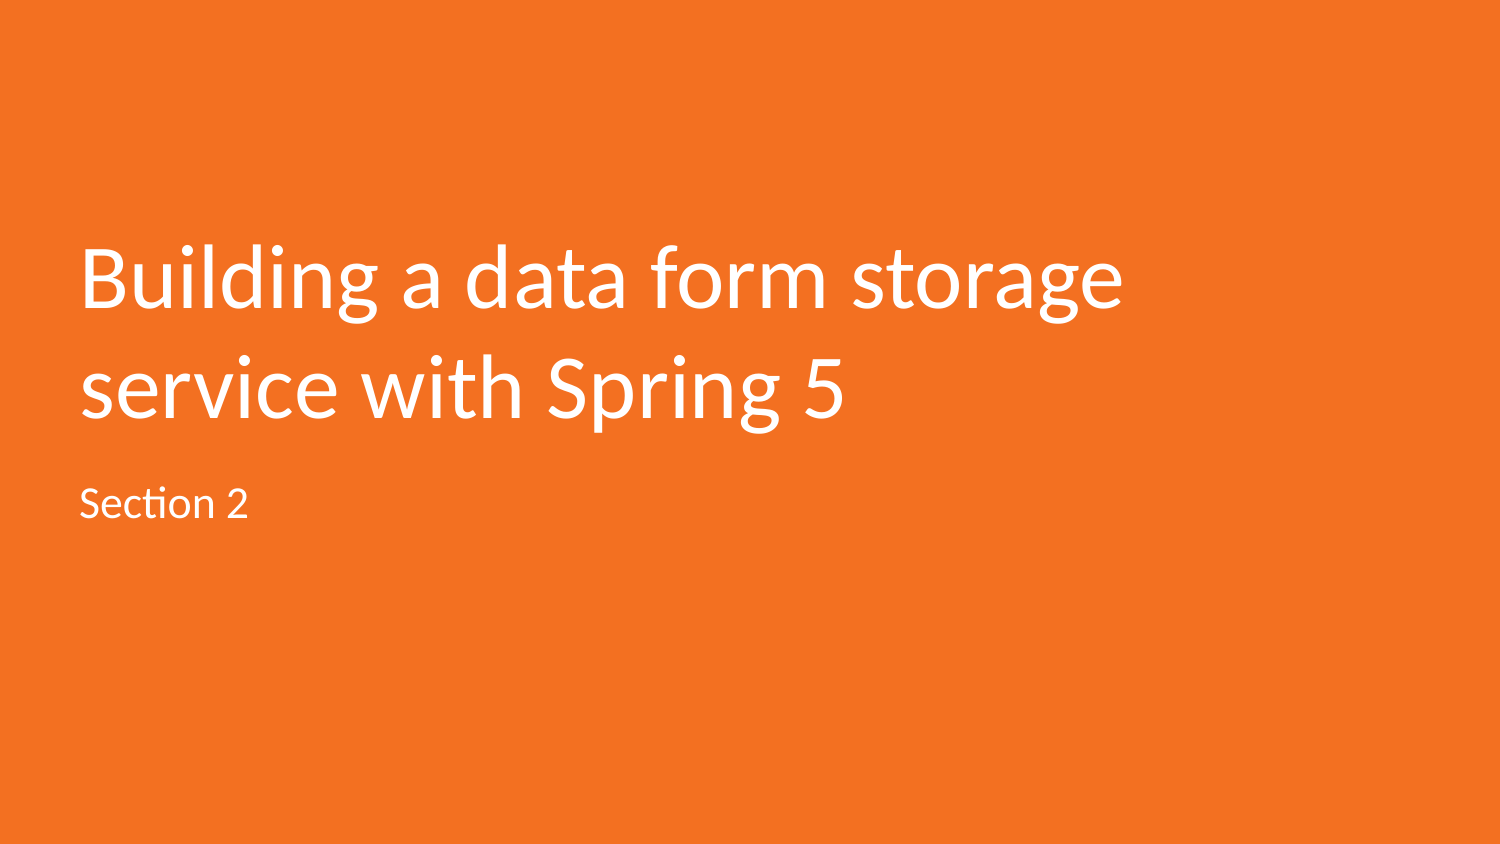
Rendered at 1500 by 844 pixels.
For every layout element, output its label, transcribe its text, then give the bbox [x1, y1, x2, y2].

title Building a data form storage service with Spring 5 [64, 298, 1413, 452]
subtitle Section 2 [64, 457, 1413, 529]
